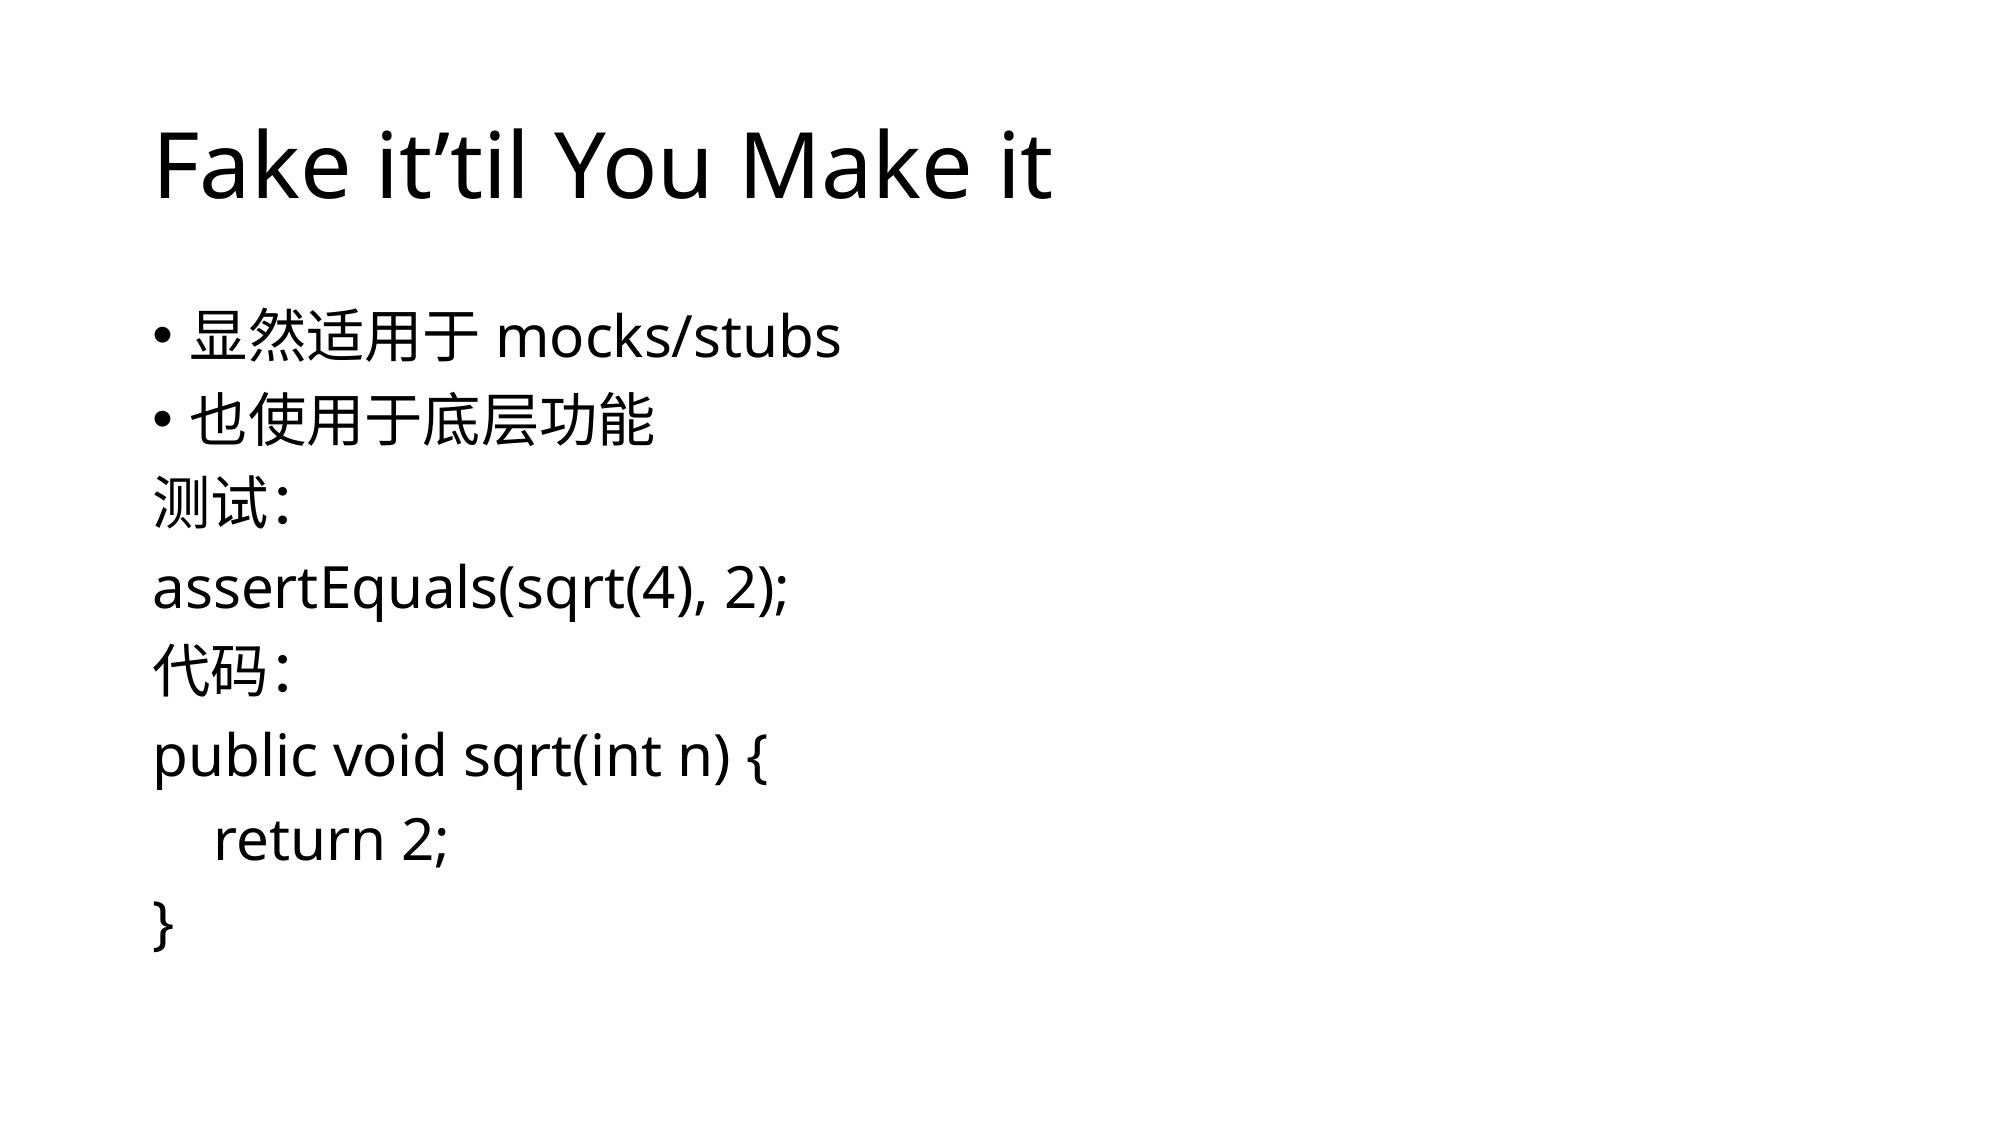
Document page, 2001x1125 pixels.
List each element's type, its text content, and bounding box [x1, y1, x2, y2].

list 显然适用于mocks/stubs 也使用于底层功能 测试： assertEquals(sqrt(4), 2); 代码： public void sqrt(int n) { return 2; } [137, 299, 1863, 1014]
title Fake it’til You Make it [137, 59, 1863, 278]
